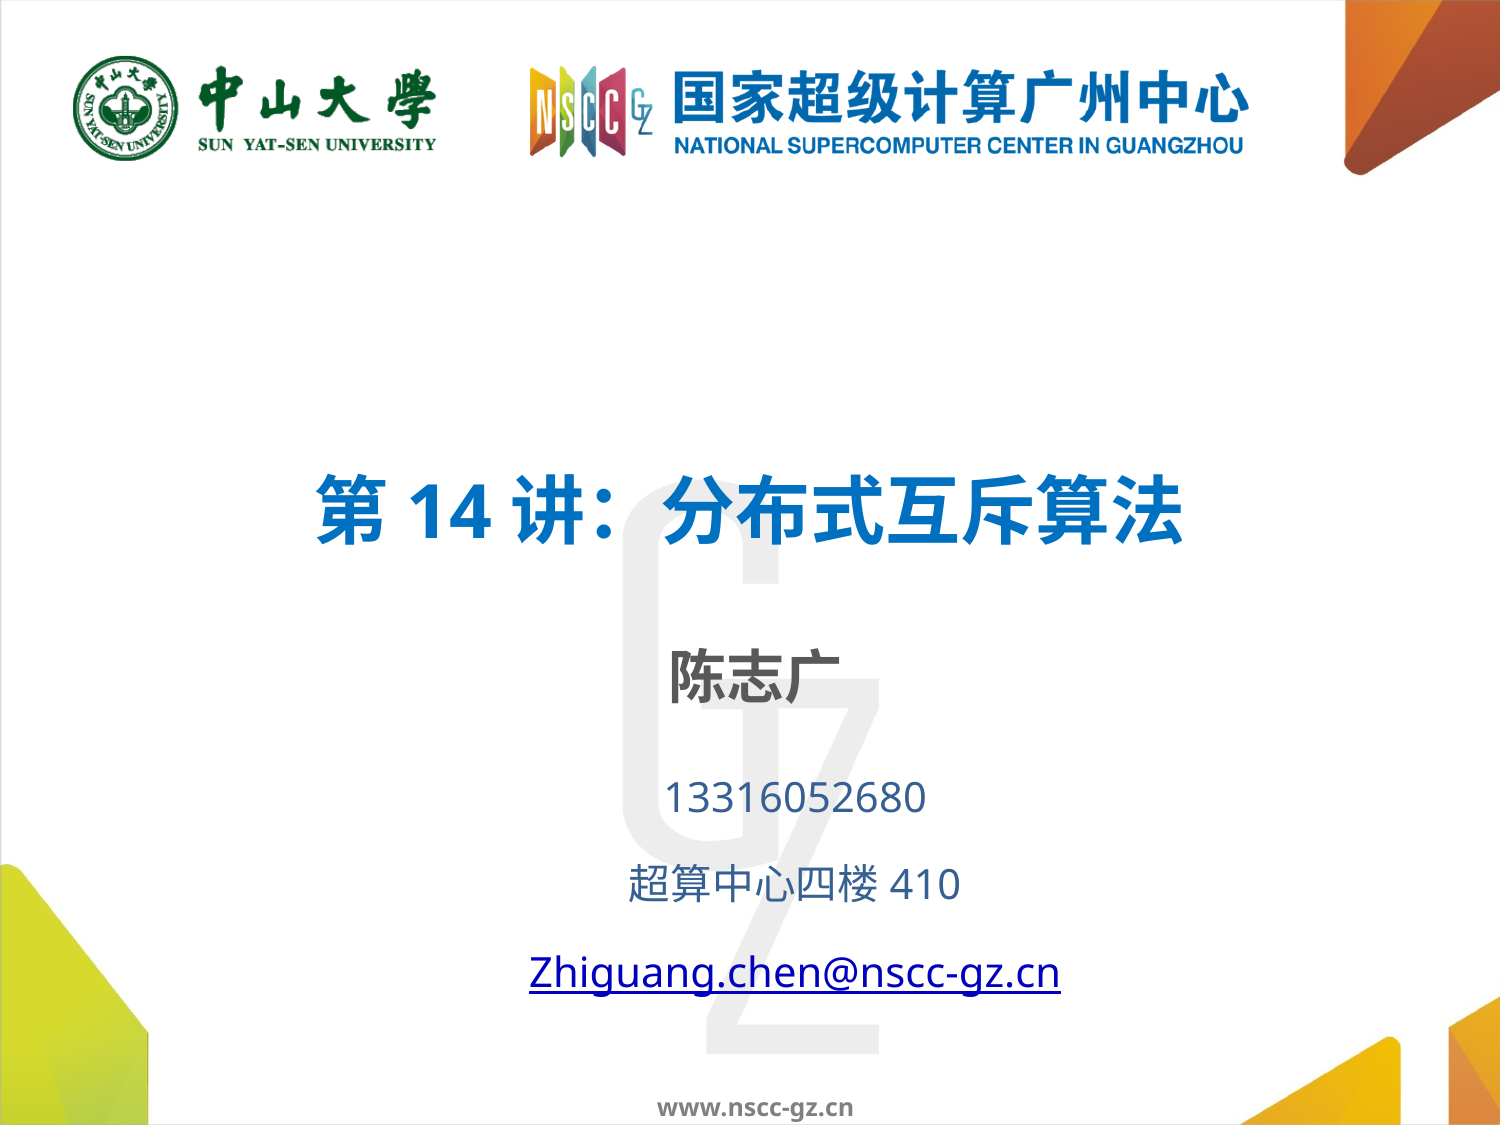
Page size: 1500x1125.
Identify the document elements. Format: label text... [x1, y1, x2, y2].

picture [0, 0, 1500, 1125]
text_box www.nscc-gz.cn [371, 1084, 1140, 1125]
text_box 第14讲：分布式互斥算法 [194, 455, 1306, 561]
text_box 13316052680 超算中心四楼410 Zhiguang.chen@nscc-gz.cn [230, 763, 1361, 1011]
text_box 陈志广 [371, 632, 1140, 718]
